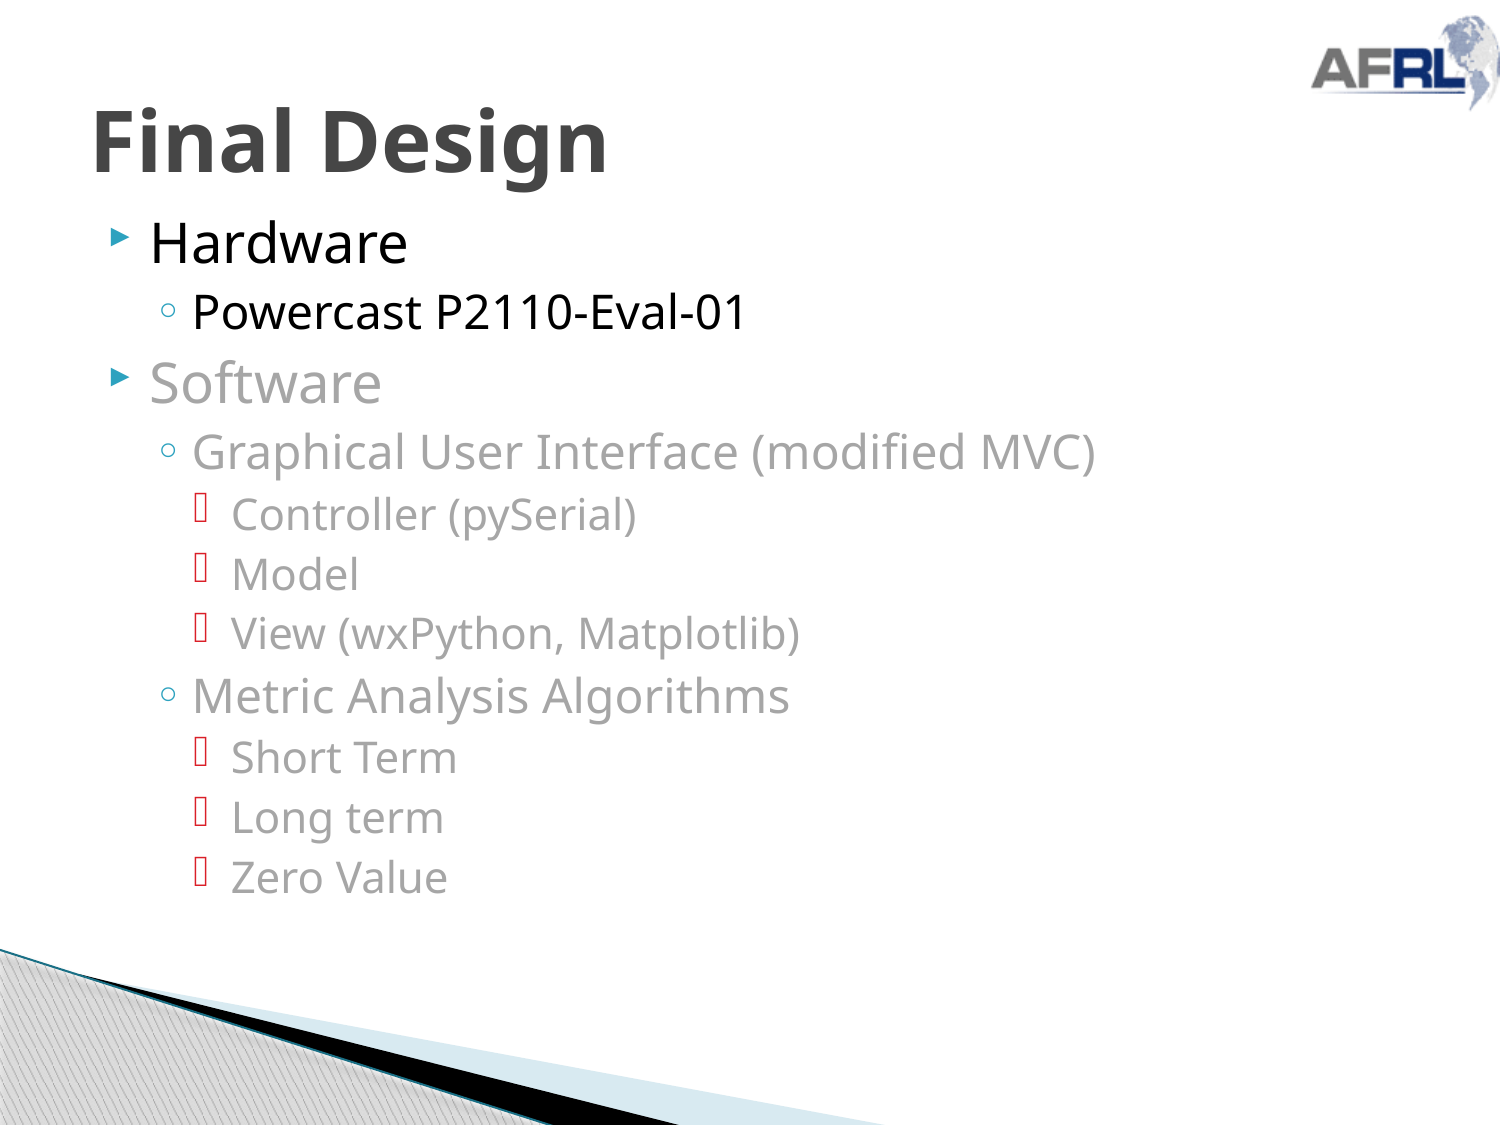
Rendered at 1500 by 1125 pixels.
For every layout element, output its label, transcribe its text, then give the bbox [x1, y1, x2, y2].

picture [1310, 0, 1500, 121]
list Hardware Powercast P2110-Eval-01 Software Graphical User Interface (modified MVC) Controller (pySerial) Model View (wxPython, Matplotlib) Metric Analysis Algorithms Short Term Long term Zero Value [75, 233, 1425, 943]
title Final Design [75, 45, 1425, 233]
